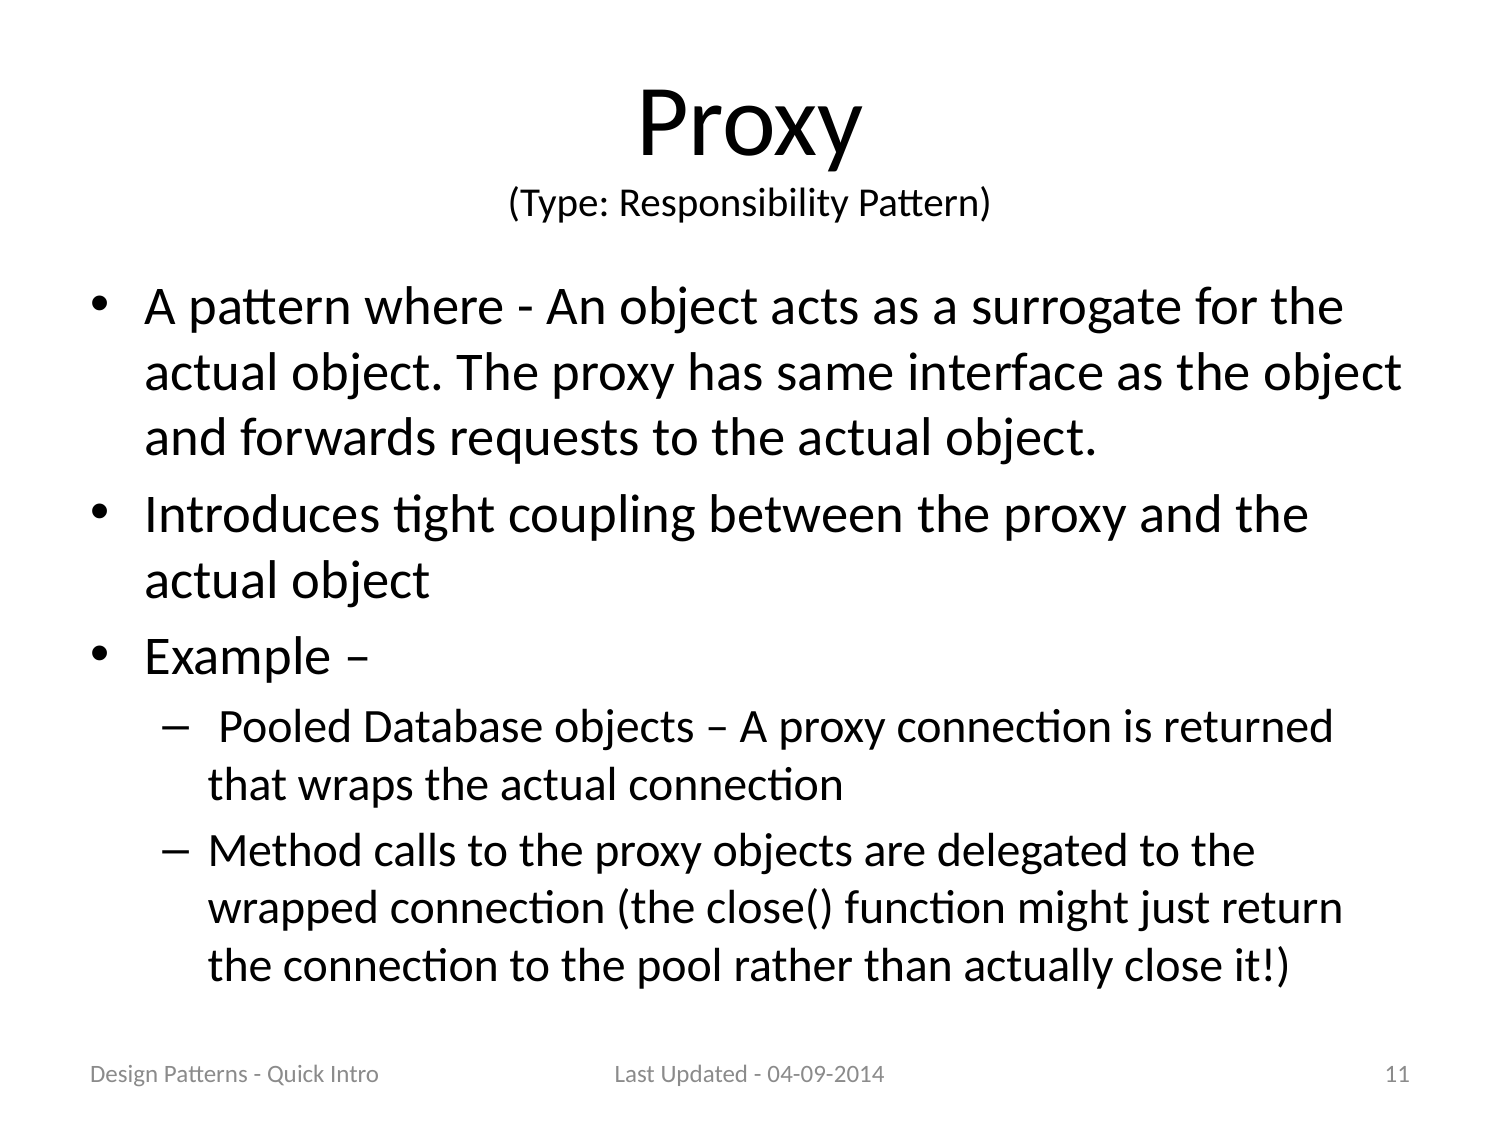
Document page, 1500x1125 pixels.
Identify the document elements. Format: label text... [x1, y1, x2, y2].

slide_number Design Patterns - Quick Intro [75, 1042, 425, 1103]
title Proxy (Type: Responsibility Pattern) [75, 45, 1425, 233]
list A pattern where - An object acts as a surrogate for the actual object. The proxy has same interface as the object and forwards requests to the actual object. Introduces tight coupling between the proxy and the actual object Example – Pooled Database objects – A proxy connection is returned that wraps the actual connection Method calls to the proxy objects are delegated to the wrapped connection (the close() function might just return the connection to the pool rather than actually close it!) [75, 262, 1425, 1005]
slide_number 11 [1074, 1042, 1425, 1103]
footer Last Updated - 04-09-2014 [512, 1042, 988, 1103]
